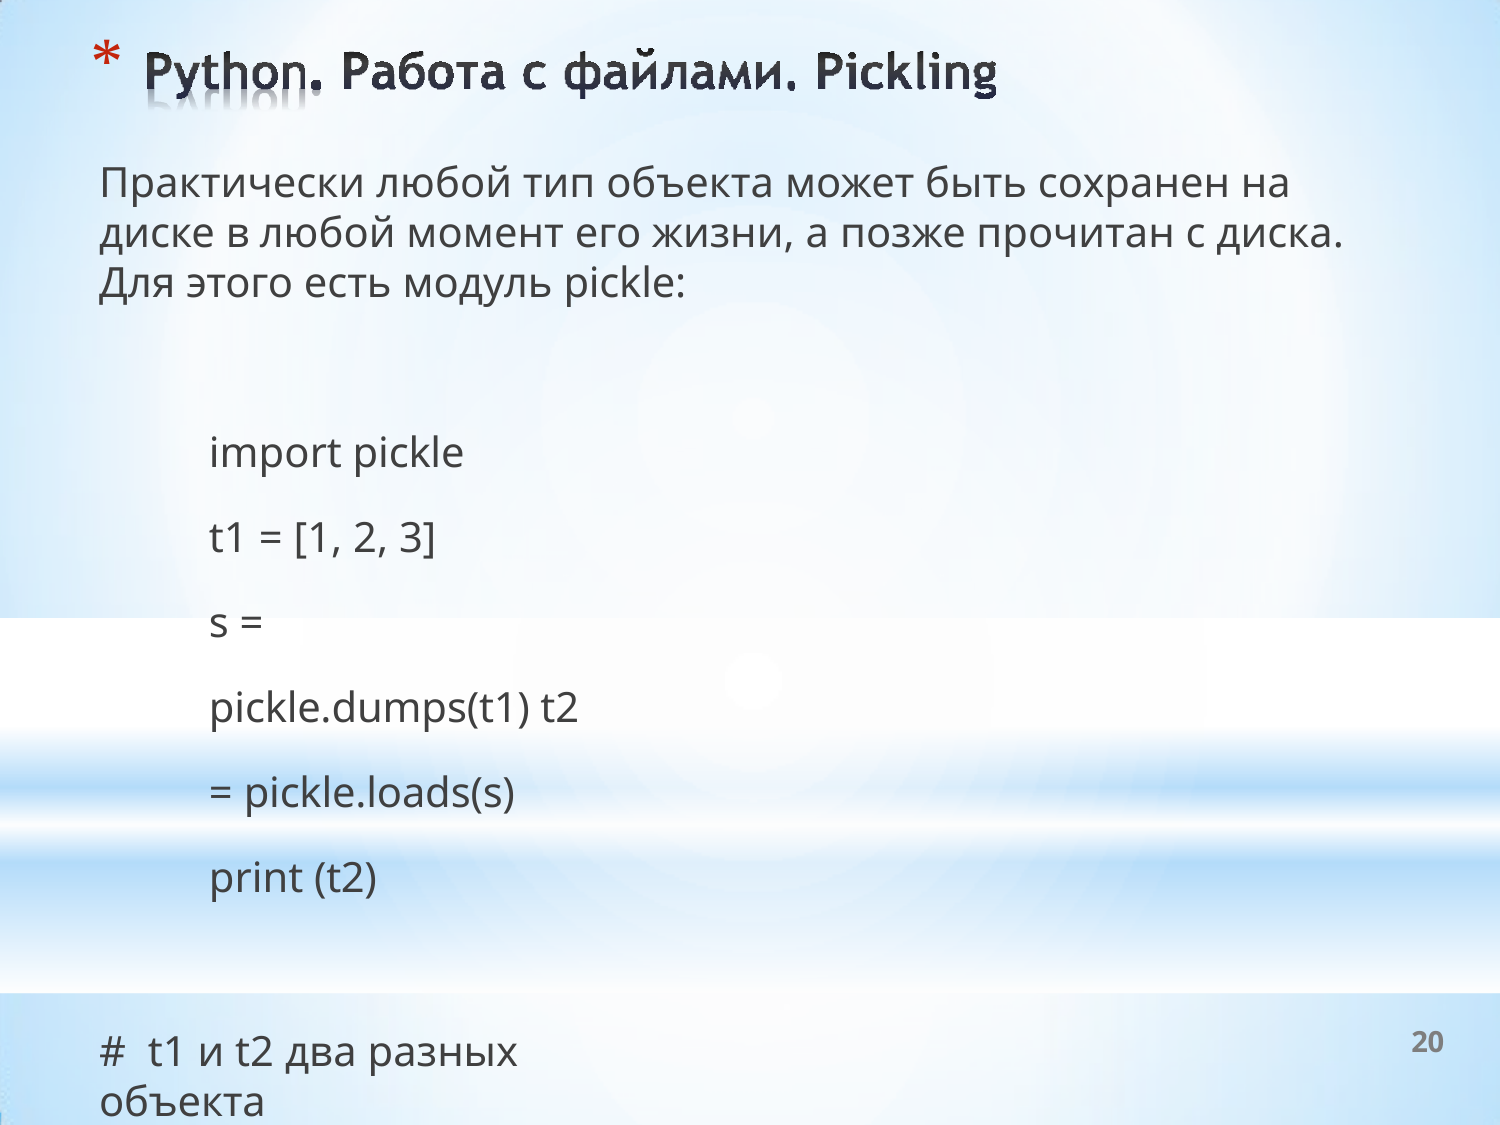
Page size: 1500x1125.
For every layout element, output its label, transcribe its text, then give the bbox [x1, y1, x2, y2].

text_box * [91, 22, 122, 102]
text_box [147, 48, 996, 99]
picture [0, 0, 1500, 1125]
slide_number 20 [1405, 1022, 1455, 1125]
text_box import pickle t1 = [1, 2, 3] s = pickle.dumps(t1) t2 = pickle.loads(s) print (t2) # t1 и t2 два разных объекта [97, 423, 671, 1125]
title Практически любой тип объекта может быть сохранен на диске в любой момент его жизни, а позже прочитан с диска. Для этого есть модуль pickle: [97, 135, 1403, 344]
